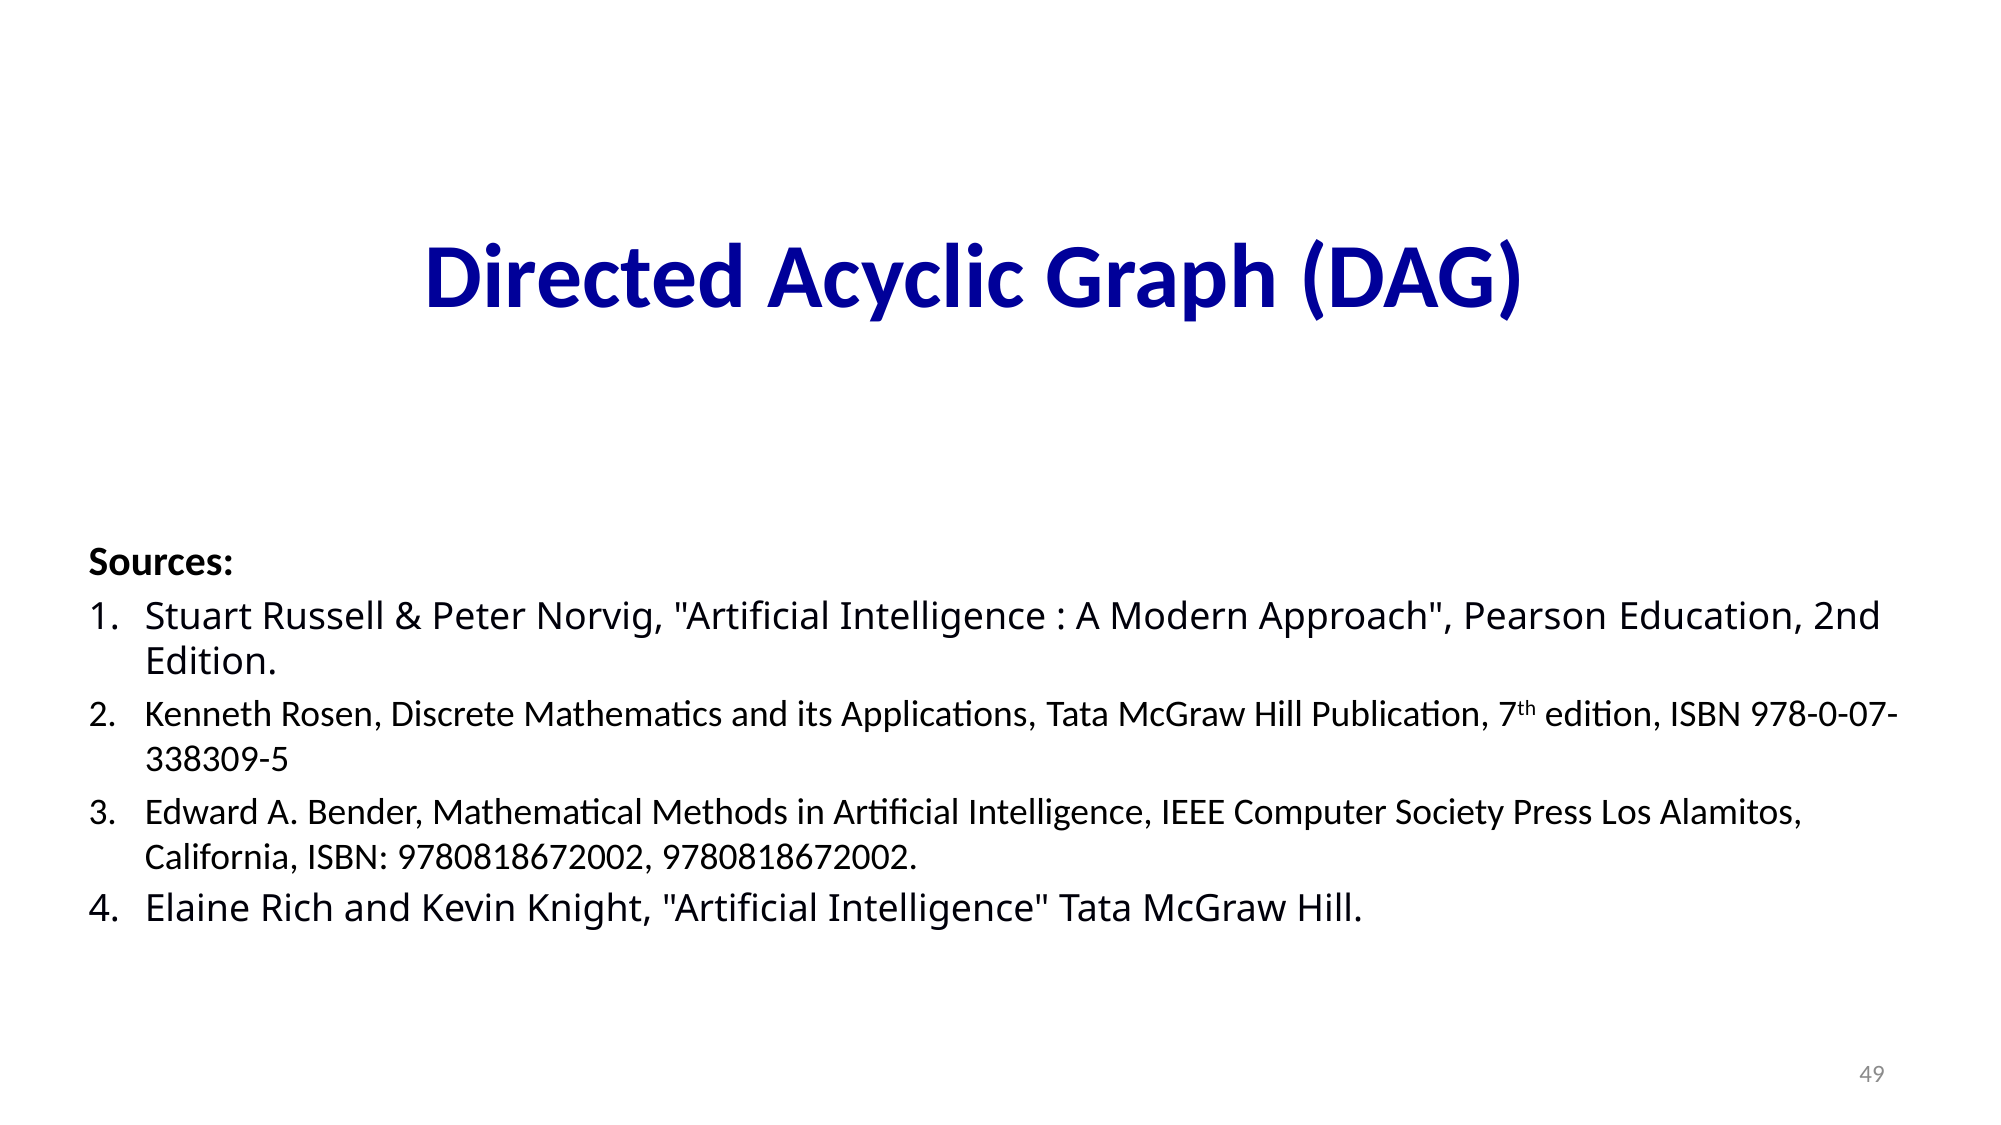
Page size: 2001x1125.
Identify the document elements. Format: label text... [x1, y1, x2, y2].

slide_number 49 [1433, 1042, 1900, 1103]
title Directed Acyclic Graph (DAG) [185, 114, 1786, 428]
subtitle Sources: Stuart Russell & Peter Norvig, "Artificial Intelligence : A Modern Approach", Pearson Education, 2nd Edition. Kenneth Rosen, Discrete Mathematics and its Applications, Tata McGraw Hill Publication, 7th edition, ISBN 978-0-07-338309-5 Edward A. Bender, Mathematical Methods in Artificial Intelligence, IEEE Computer Society Press Los Alamitos, California, ISBN: 9780818672002, 9780818672002. Elaine Rich and Kevin Knight, "Artificial Intelligence" Tata McGraw Hill. [73, 460, 1924, 1055]
